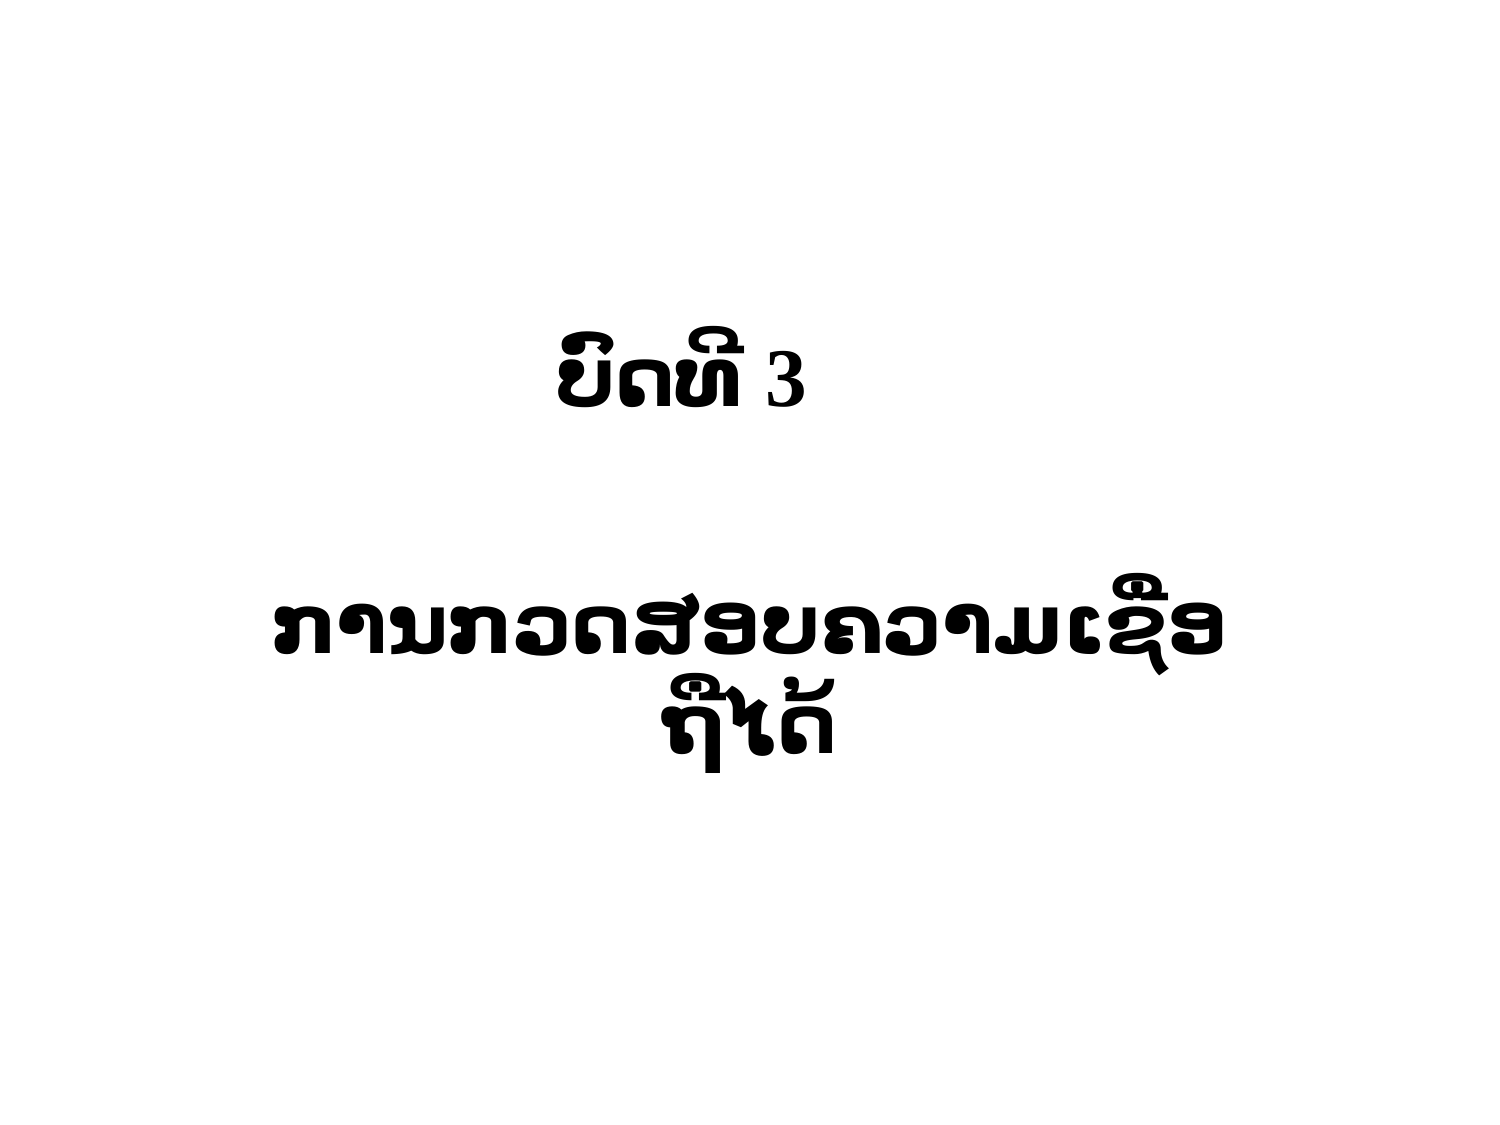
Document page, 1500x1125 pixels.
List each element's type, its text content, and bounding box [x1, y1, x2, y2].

title ບົດທີ 3 [137, 87, 1225, 400]
subtitle ການກວດສອບຄວາມເຊື່ອຖືໄດ້ [225, 562, 1275, 925]
